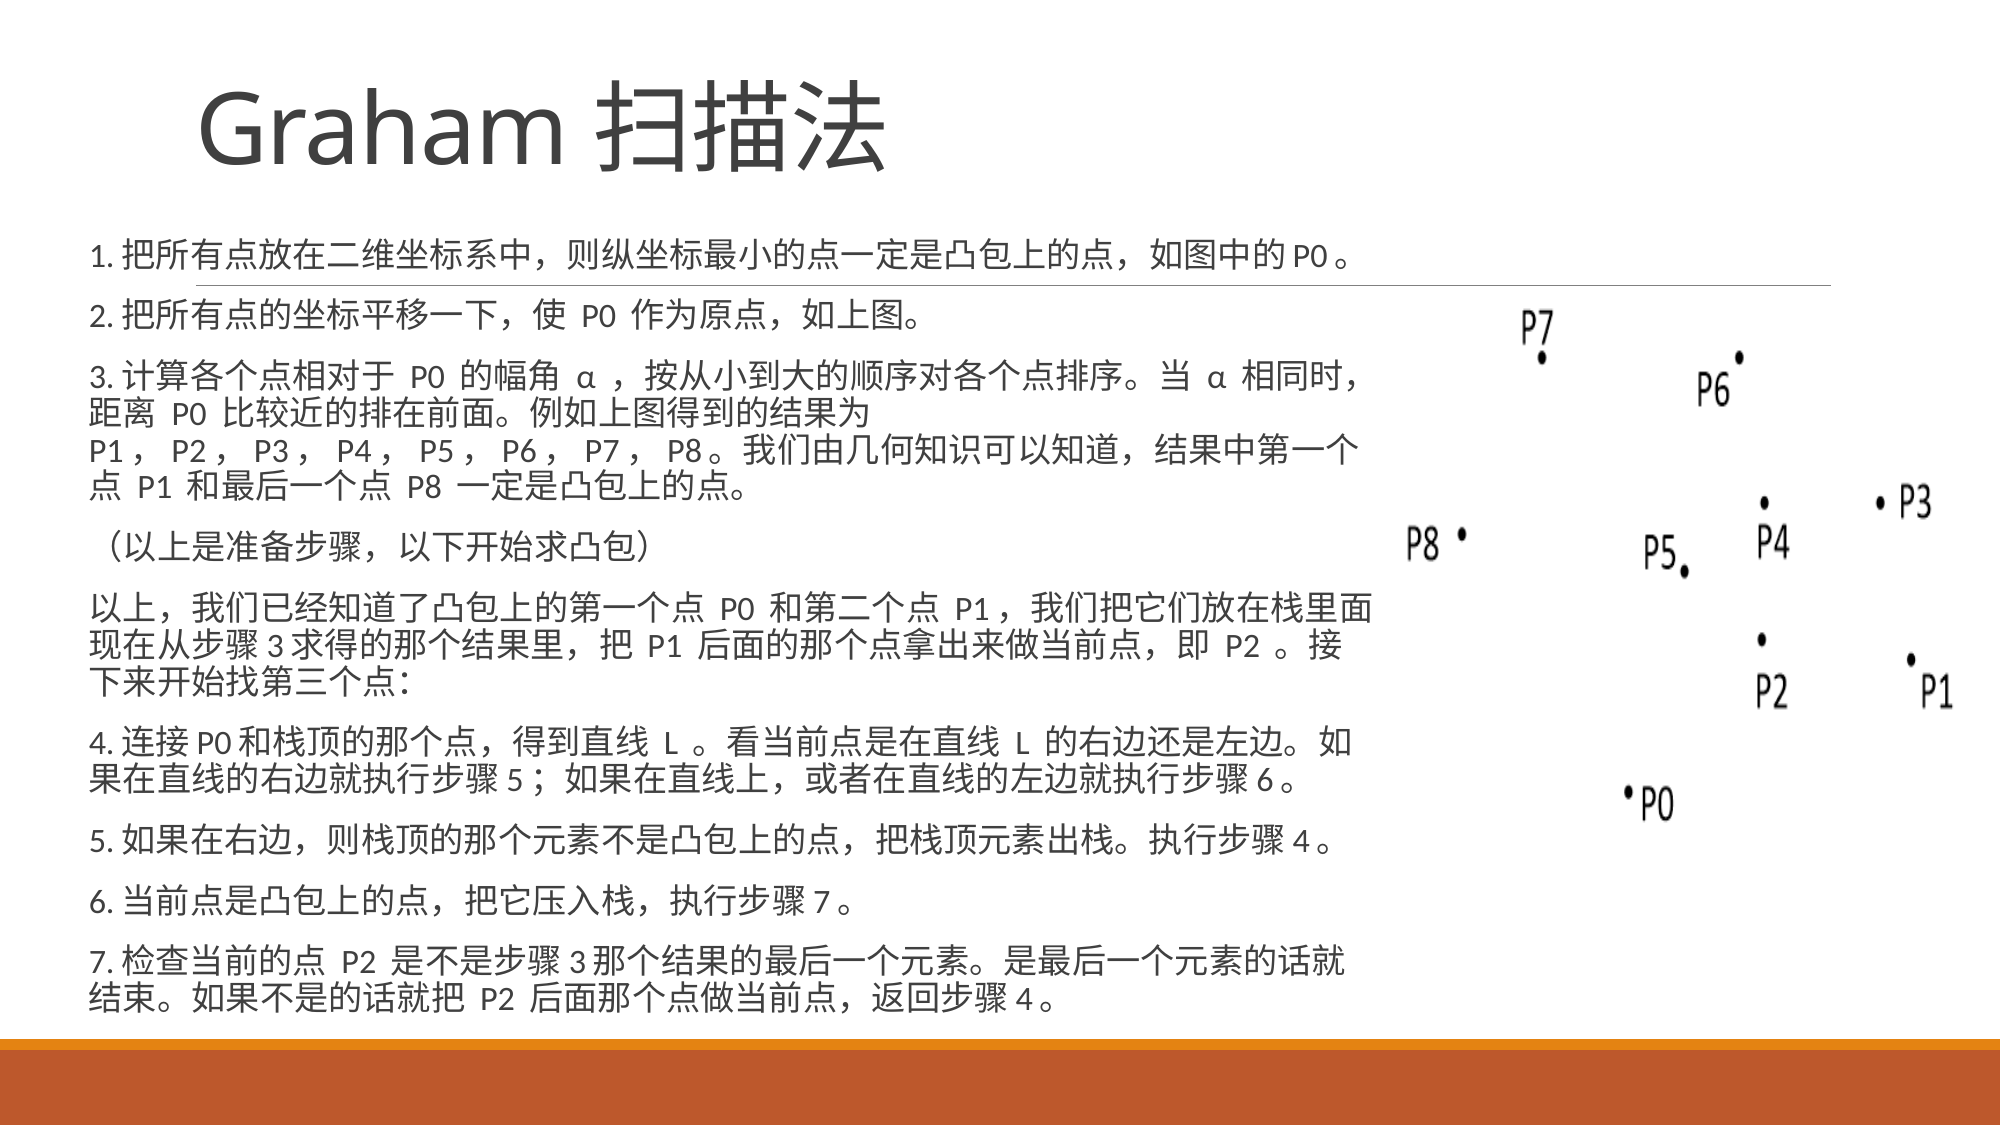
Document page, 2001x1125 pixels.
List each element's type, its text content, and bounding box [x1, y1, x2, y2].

picture [1373, 285, 1988, 841]
list 1.把所有点放在二维坐标系中，则纵坐标最小的点一定是凸包上的点，如图中的P0。 2.把所有点的坐标平移一下，使 P0 作为原点，如上图。 3.计算各个点相对于 P0 的幅角 α ，按从小到大的顺序对各个点排序。当 α 相同时，距离 P0 比较近的排在前面。例如上图得到的结果为 P1，P2，P3，P4，P5，P6，P7，P8。我们由几何知识可以知道，结果中第一个点 P1 和最后一个点 P8 一定是凸包上的点。 （以上是准备步骤，以下开始求凸包） 以上，我们已经知道了凸包上的第一个点 P0 和第二个点 P1，我们把它们放在栈里面。现在从步骤3求得的那个结果里，把 P1 后面的那个点拿出来做当前点，即 P2 。接下来开始找第三个点： 4.连接P0和栈顶的那个点，得到直线 L 。看当前点是在直线 L 的右边还是左边。如果在直线的右边就执行步骤5；如果在直线上，或者在直线的左边就执行步骤6。 5.如果在右边，则栈顶的那个元素不是凸包上的点，把栈顶元素出栈。执行步骤4。 6.当前点是凸包上的点，把它压入栈，执行步骤7。 7.检查当前的点 P2 是不是步骤3那个结果的最后一个元素。是最后一个元素的话就结束。如果不是的话就把 P2 后面那个点做当前点，返回步骤4。 [74, 230, 1375, 1064]
title Graham扫描法 [180, 47, 1830, 193]
